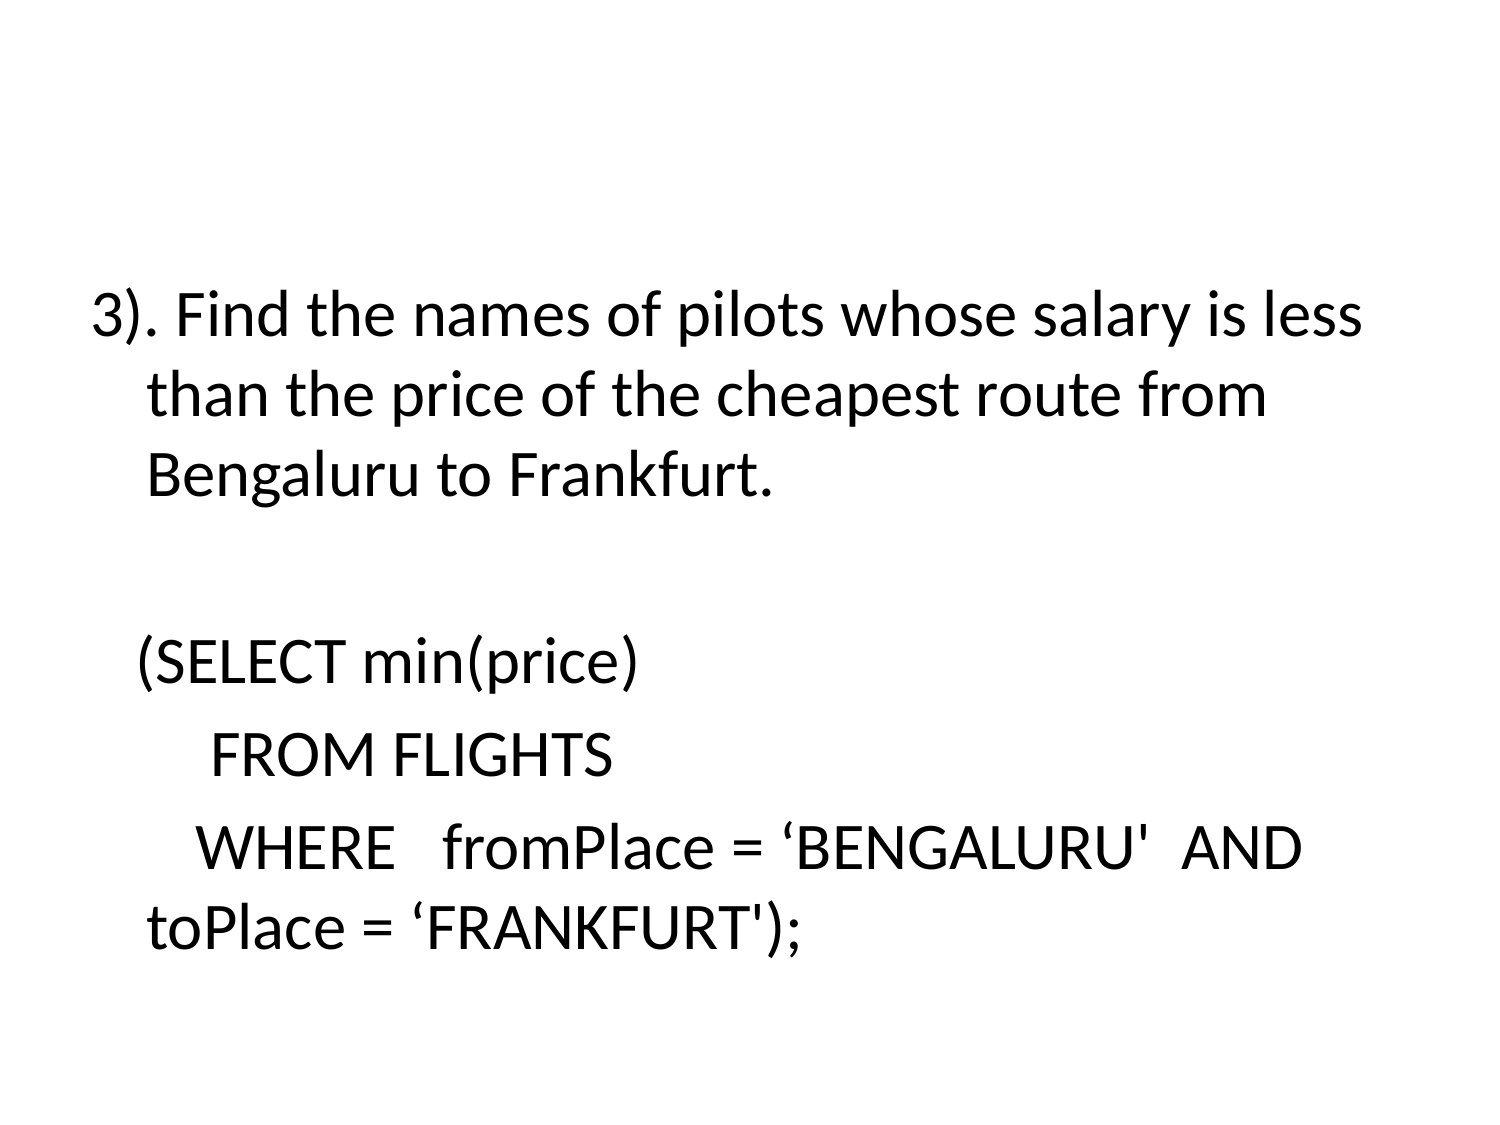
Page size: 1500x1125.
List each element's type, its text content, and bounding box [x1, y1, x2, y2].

list 3). Find the names of pilots whose salary is less than the price of the cheapest route from Bengaluru to Frankfurt. (SELECT min(price) FROM FLIGHTS WHERE fromPlace = ‘BENGALURU' AND toPlace = ‘FRANKFURT'); [75, 262, 1425, 1005]
